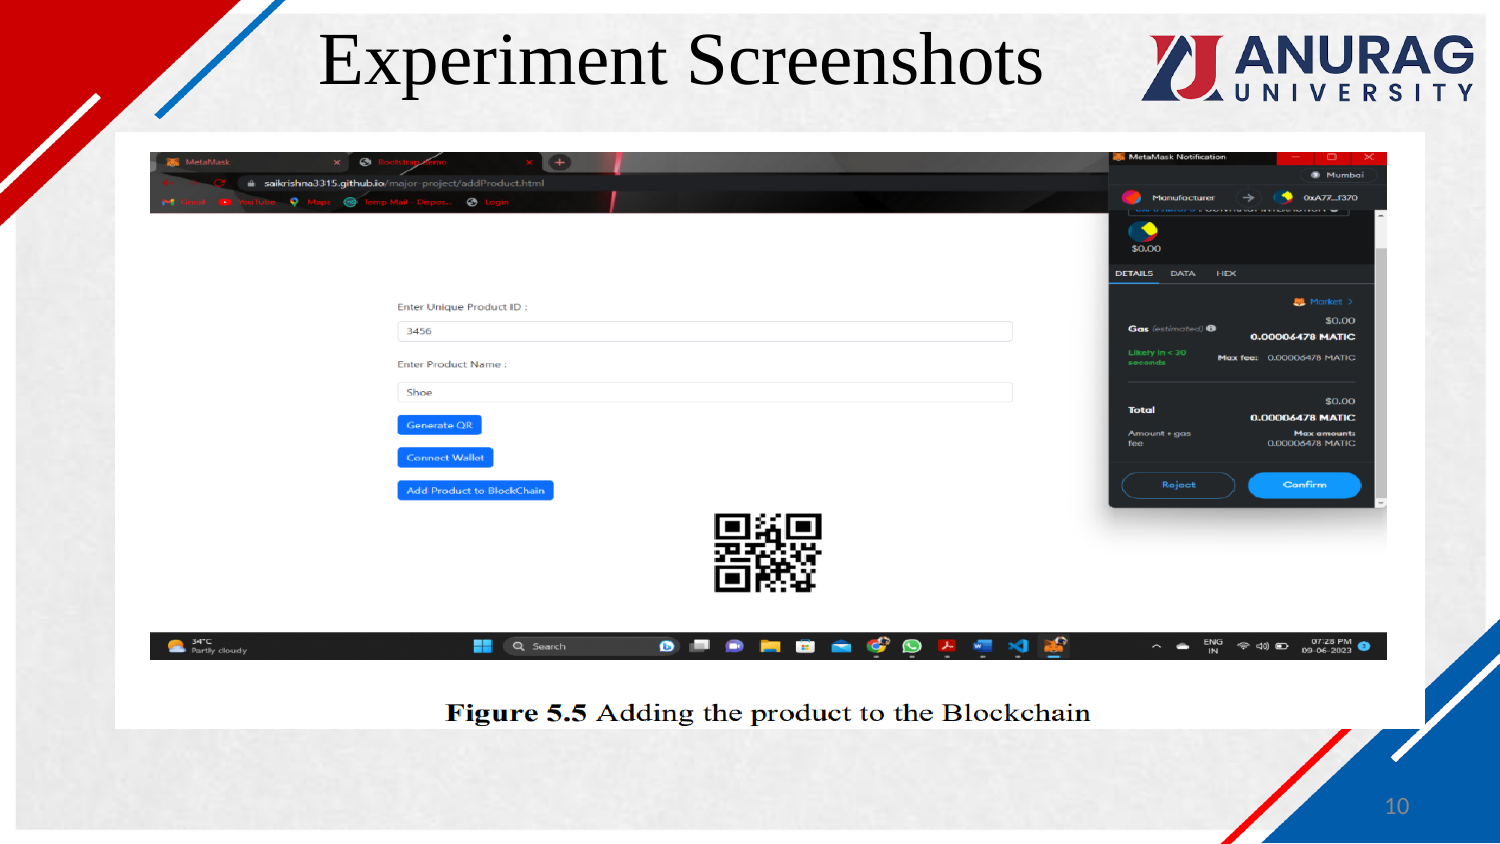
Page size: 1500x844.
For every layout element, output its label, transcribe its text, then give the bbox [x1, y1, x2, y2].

slide_number 10 [1074, 782, 1425, 827]
title Experiment Screenshots [180, 2, 1184, 106]
picture [0, 0, 1500, 844]
